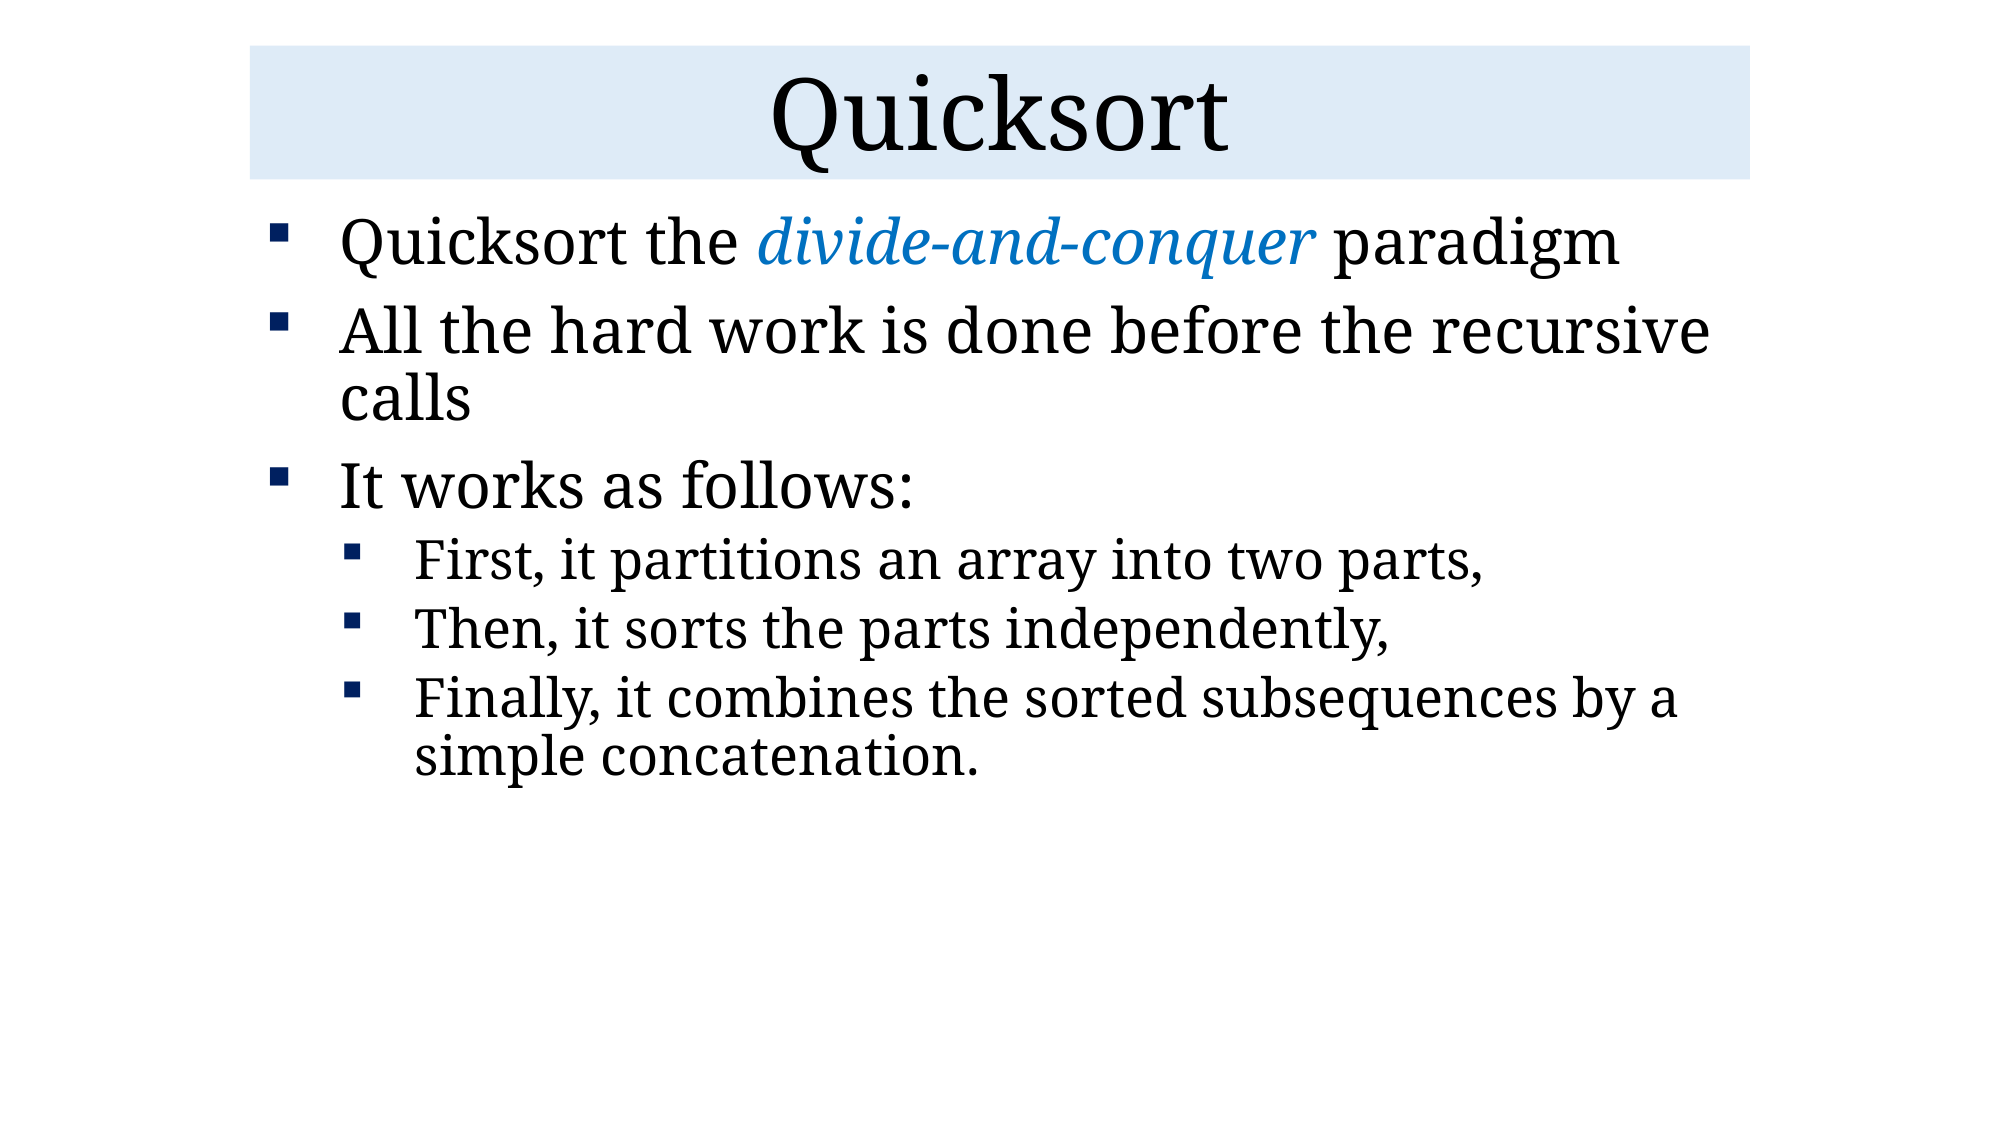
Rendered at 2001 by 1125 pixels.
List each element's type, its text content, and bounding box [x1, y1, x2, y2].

subtitle Quicksort the divide-and-conquer paradigm All the hard work is done before the recursive calls It works as follows: First, it partitions an array into two parts, Then, it sorts the parts independently, Finally, it combines the sorted subsequences by a simple concatenation. [249, 203, 1750, 927]
title Quicksort [249, 45, 1750, 180]
